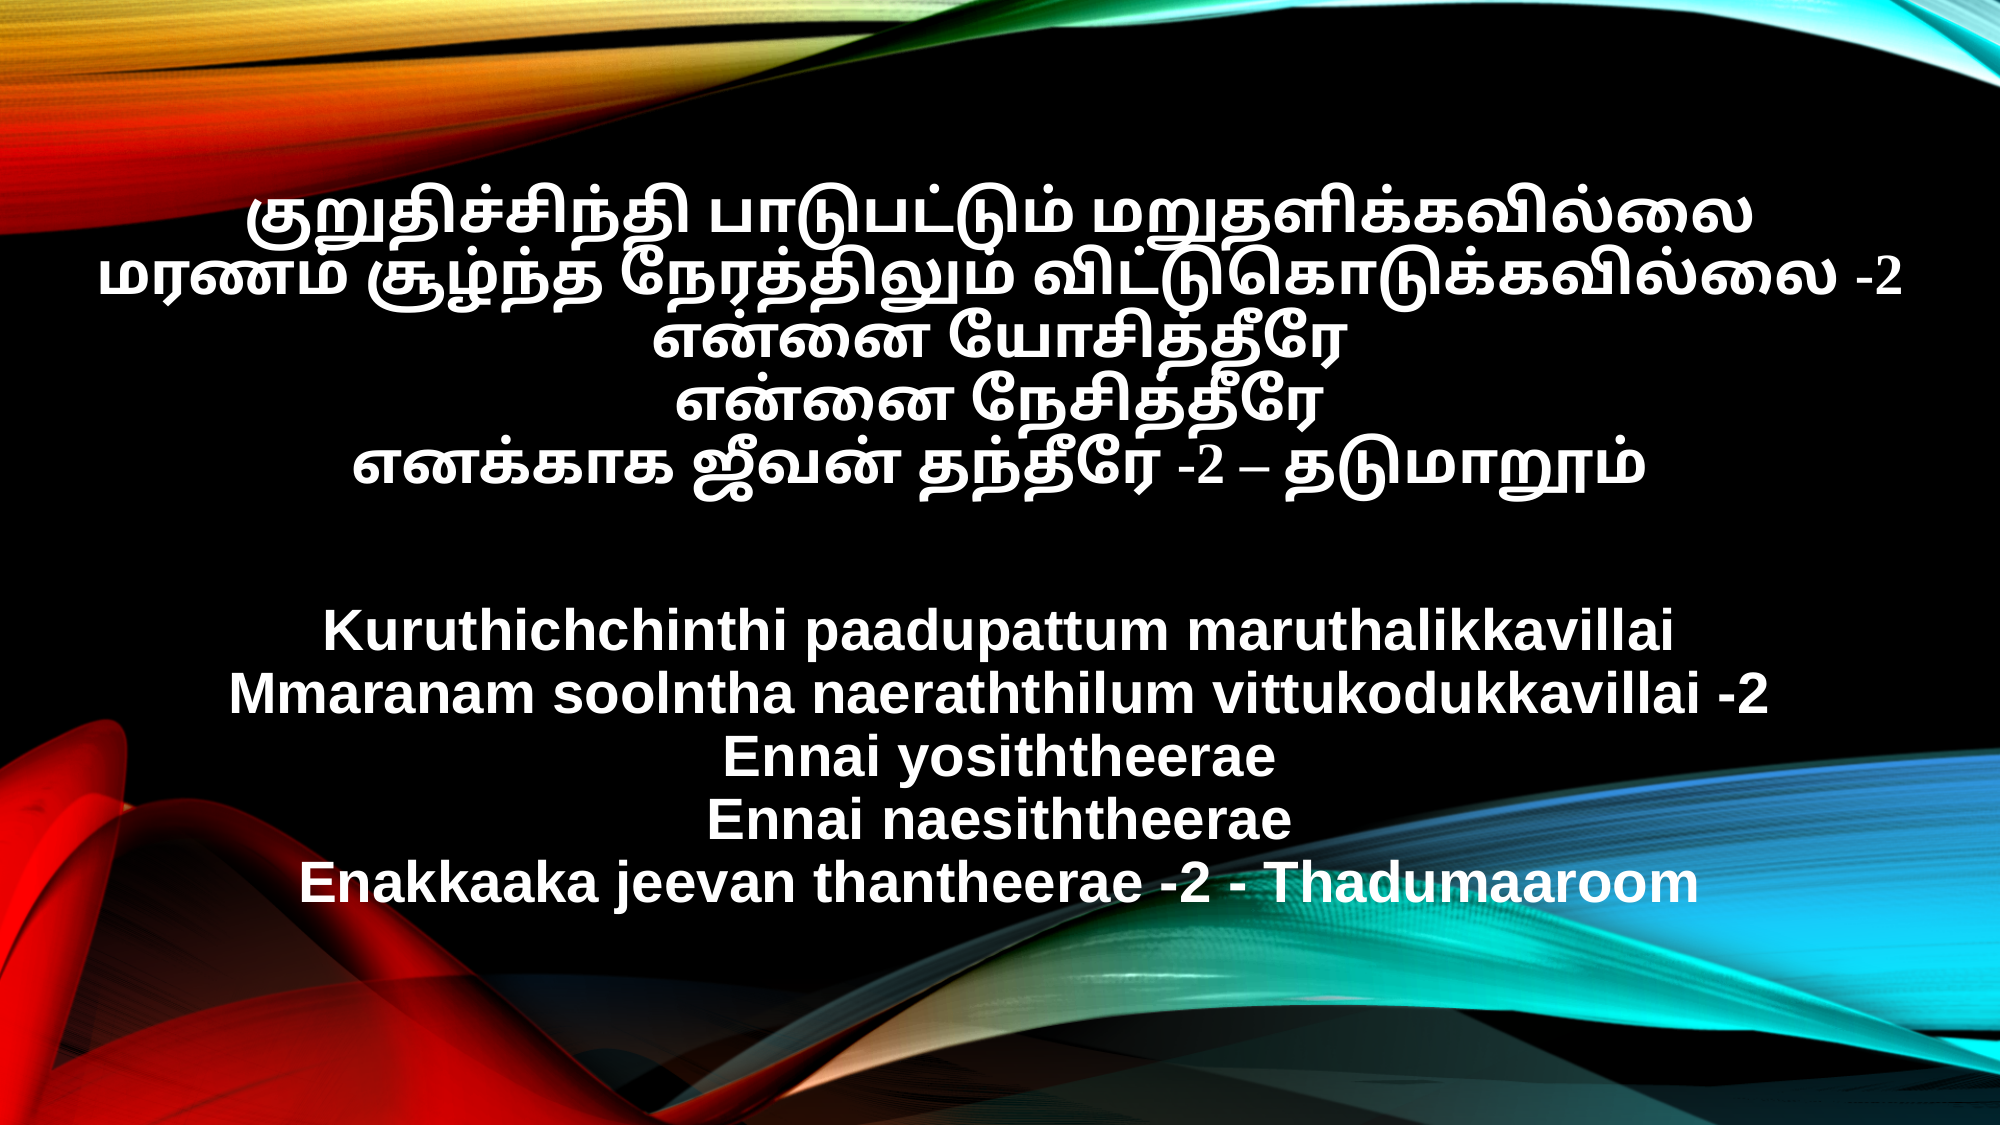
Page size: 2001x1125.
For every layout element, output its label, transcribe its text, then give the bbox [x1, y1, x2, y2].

subtitle குறுதிச்சிந்தி பாடுபட்டும் மறுதளிக்கவில்லை மரணம் சூழ்ந்த நேரத்திலும் விட்டுகொடுக்கவில்லை -2 என்னை யோசித்தீரே என்னை நேசித்தீரே எனக்காக ஜீவன் தந்தீரே -2 – தடுமாறூம் Kuruthichchinthi paadupattum maruthalikkavillai Mmaranam soolntha naeraththilum vittukodukkavillai -2 Ennai yosiththeerae Ennai naesiththeerae Enakkaaka jeevan thantheerae -2 - Thadumaaroom [0, 0, 2000, 1125]
